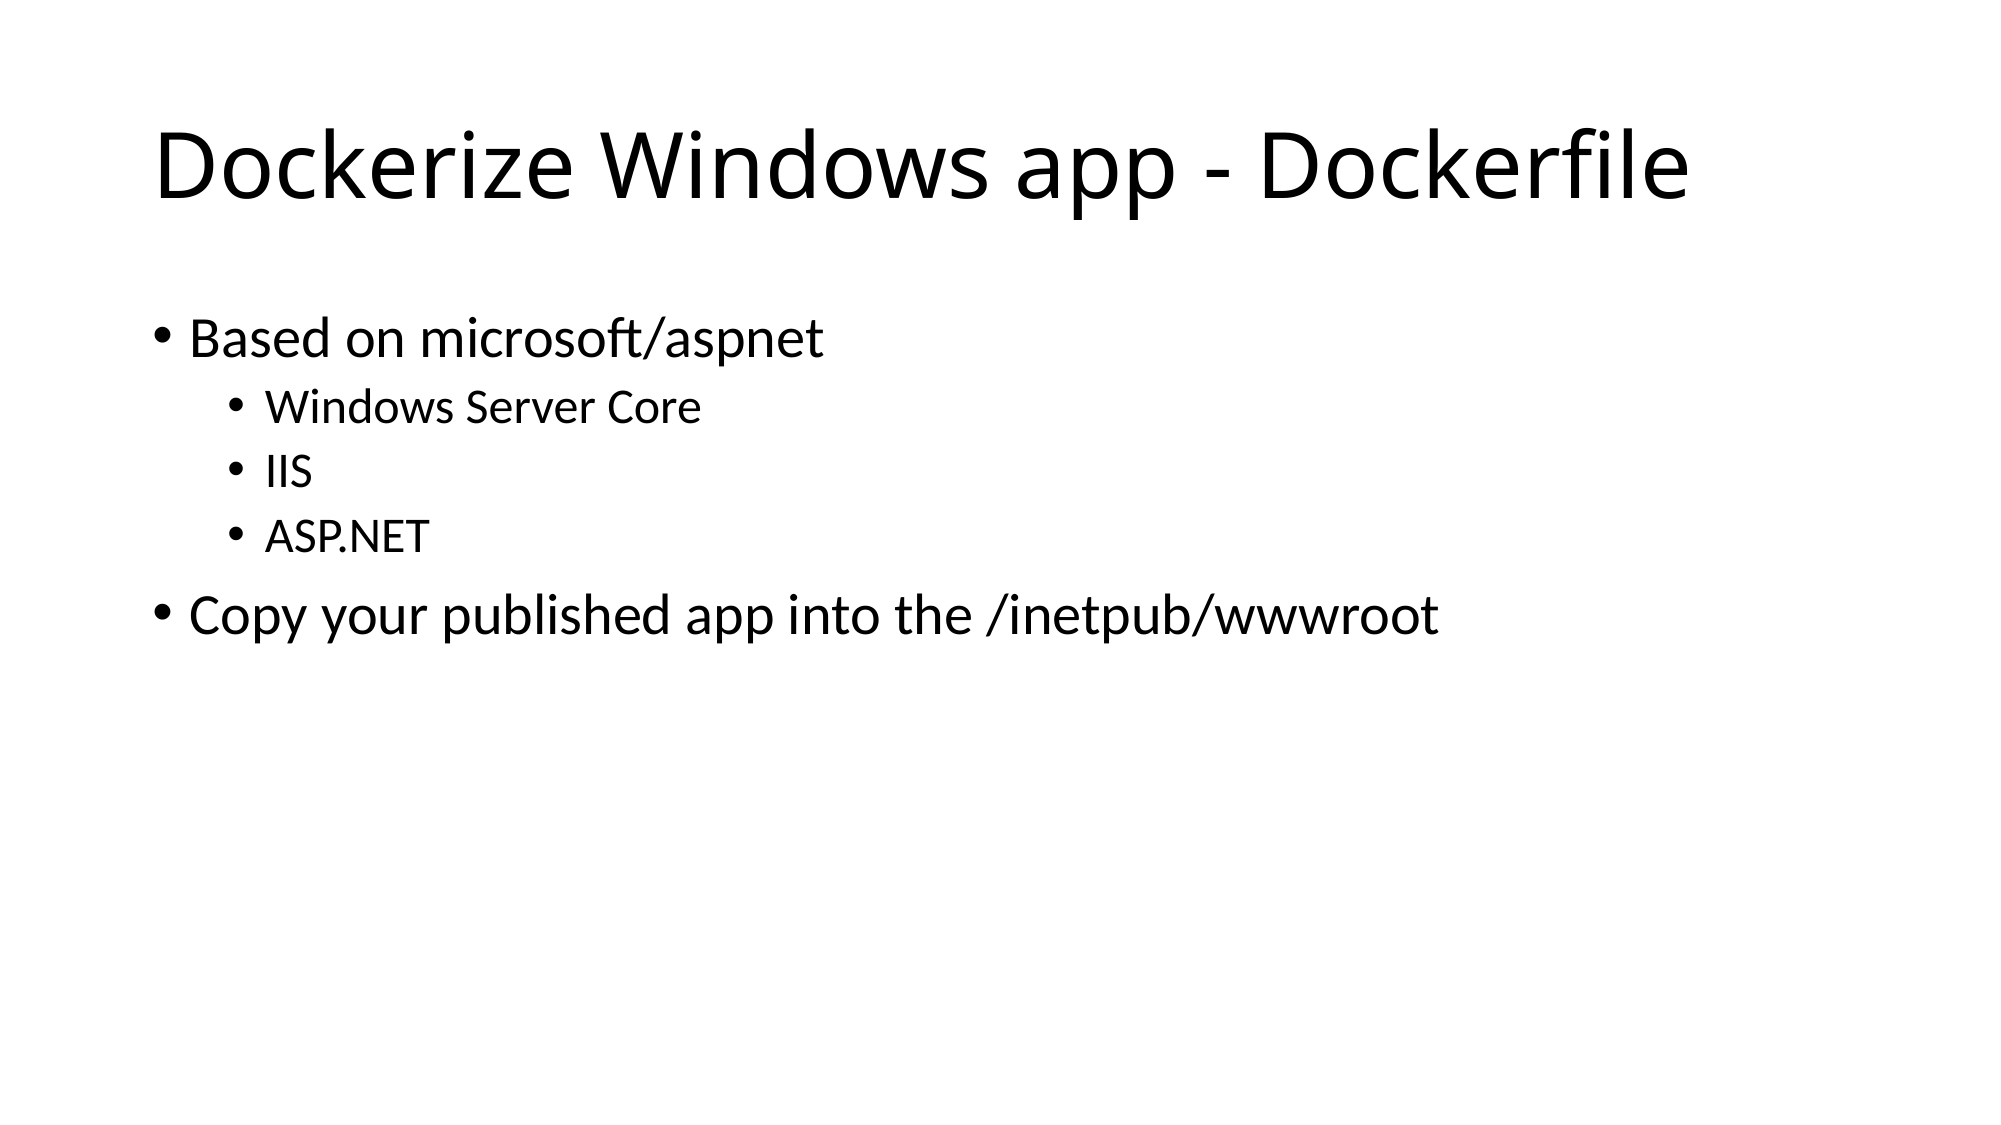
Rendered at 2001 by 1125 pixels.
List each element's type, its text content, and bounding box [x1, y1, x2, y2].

title Dockerize Windows app - Dockerfile [137, 59, 1863, 278]
list Based on microsoft/aspnet Windows Server Core IIS ASP.NET Copy your published app into the /inetpub/wwwroot [137, 299, 1863, 1014]
